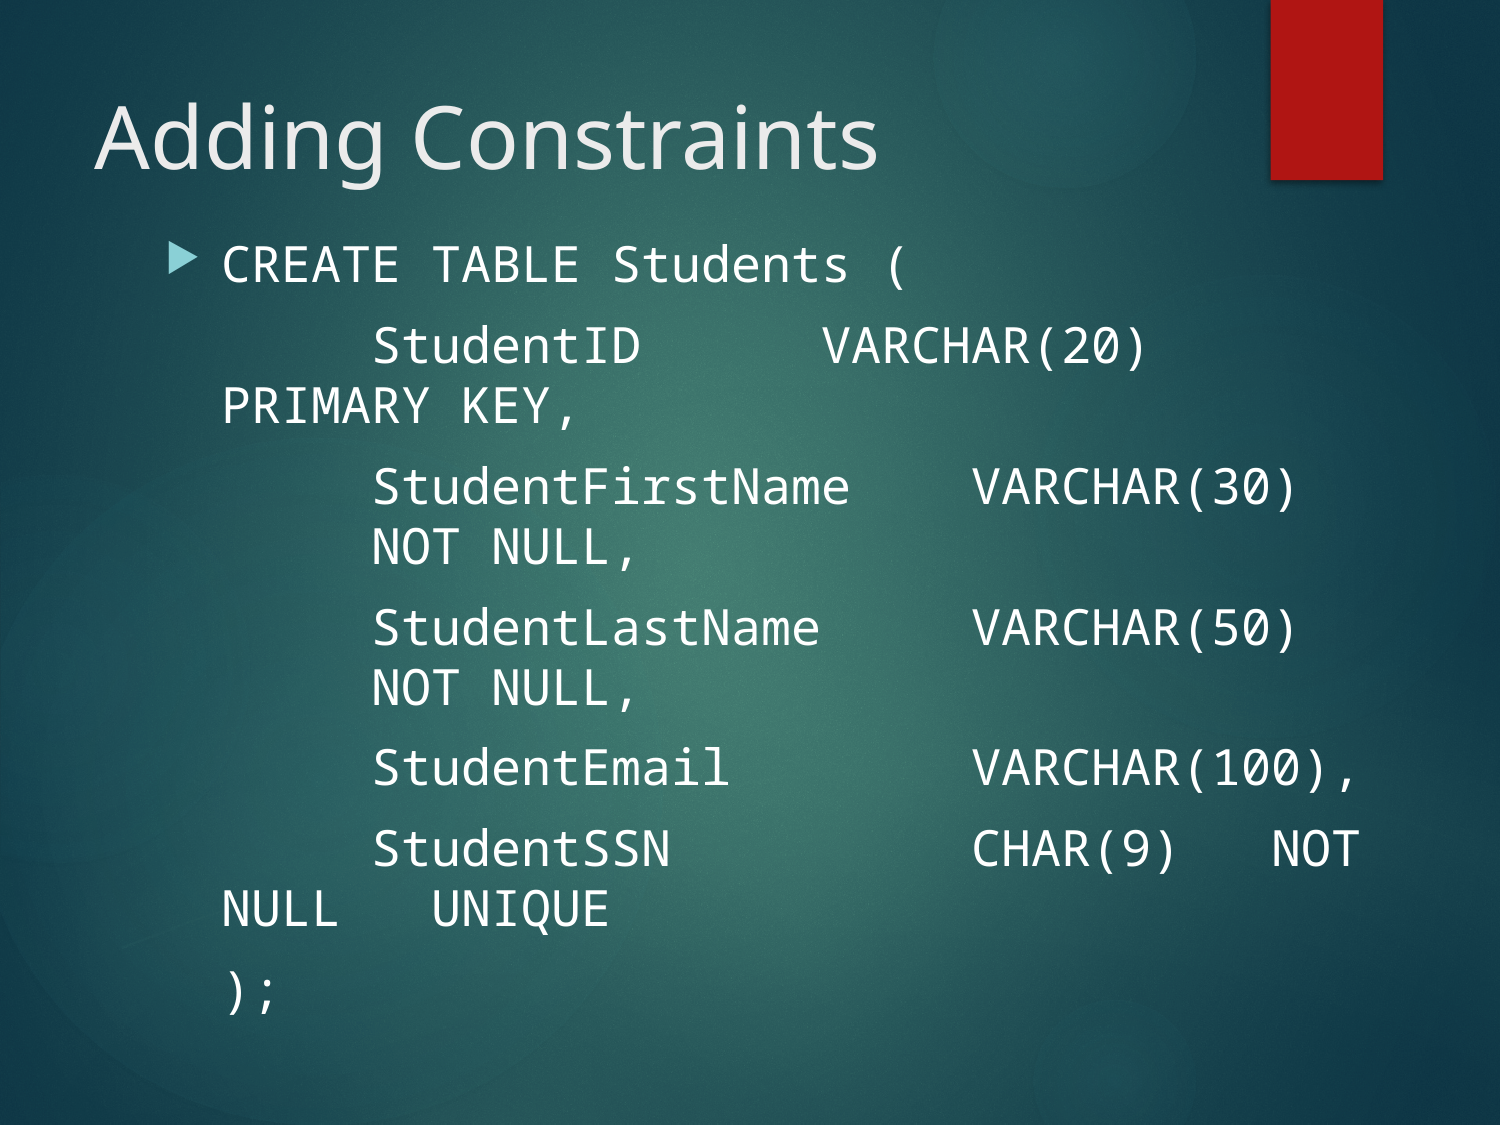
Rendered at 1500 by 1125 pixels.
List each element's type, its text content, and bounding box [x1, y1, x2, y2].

list CREATE TABLE Students ( StudentID VARCHAR(20) PRIMARY KEY, StudentFirstName VARCHAR(30) NOT NULL, StudentLastName VARCHAR(50) NOT NULL, StudentEmail VARCHAR(100), StudentSSN CHAR(9) NOT NULL UNIQUE ); [150, 224, 1388, 1076]
title Adding Constraints [79, 74, 1237, 304]
